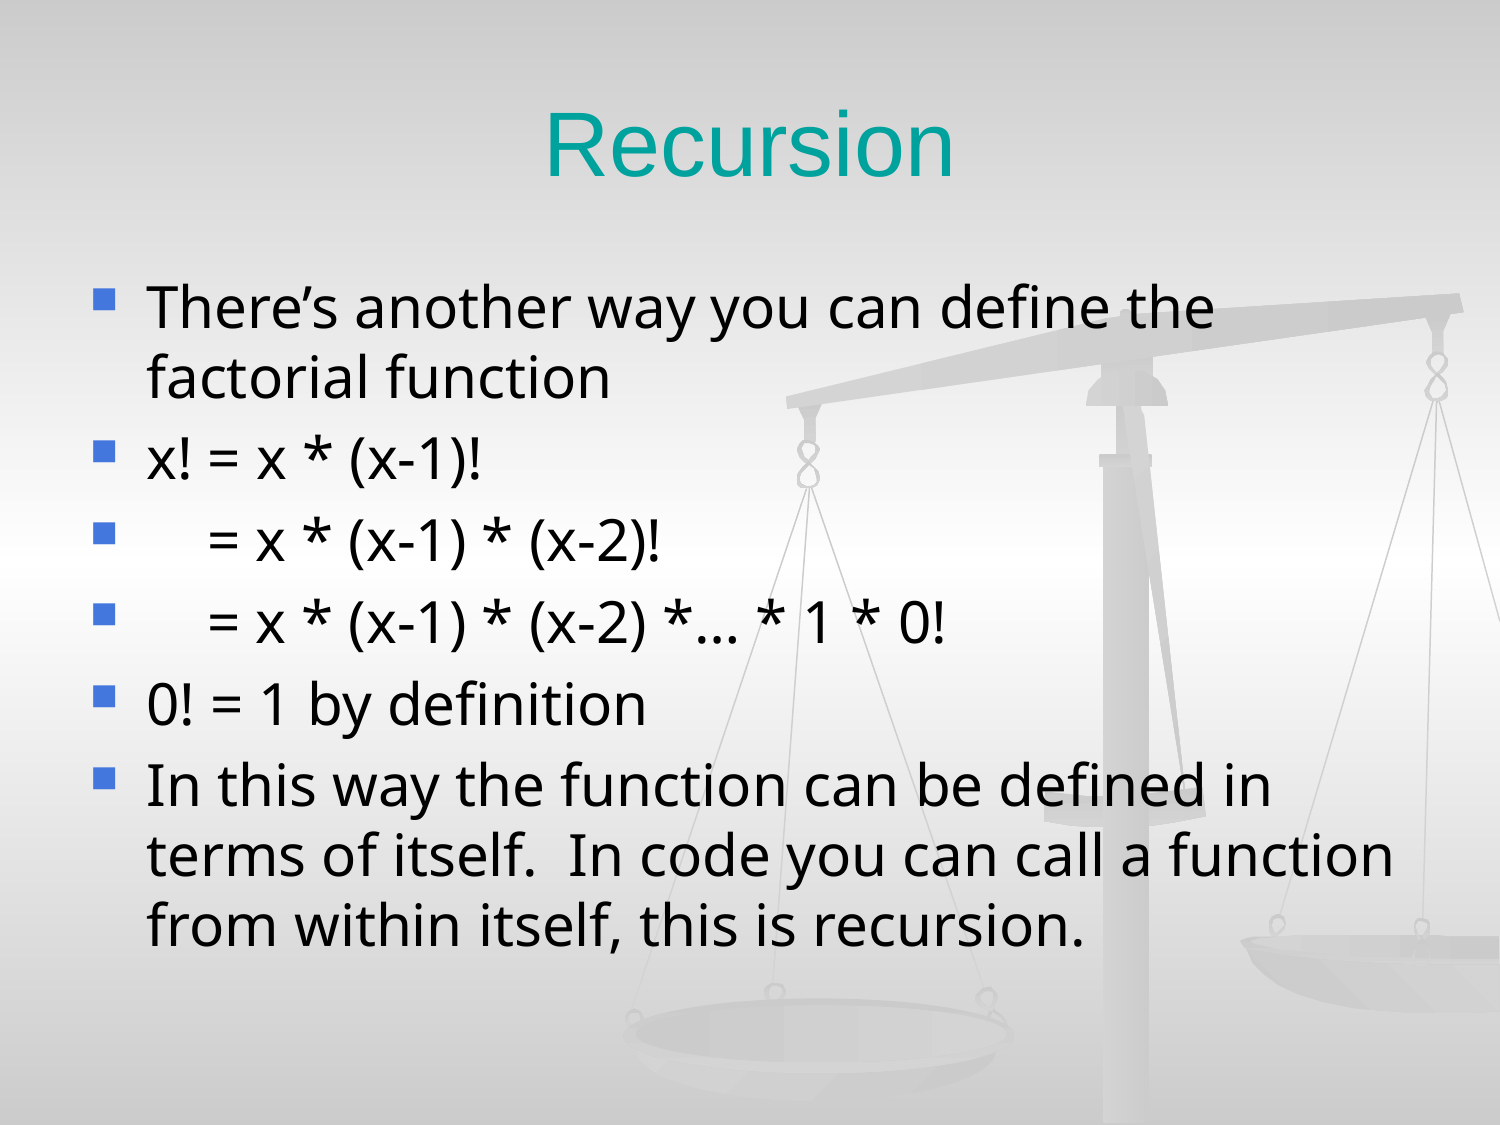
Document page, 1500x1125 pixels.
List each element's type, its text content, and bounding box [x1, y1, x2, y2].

title Recursion [74, 45, 1426, 234]
list There’s another way you can define the factorial function x! = x * (x-1)! = x * (x-1) * (x-2)! = x * (x-1) * (x-2) *… * 1 * 0! 0! = 1 by definition In this way the function can be defined in terms of itself. In code you can call a function from within itself, this is recursion. [74, 262, 1426, 1006]
